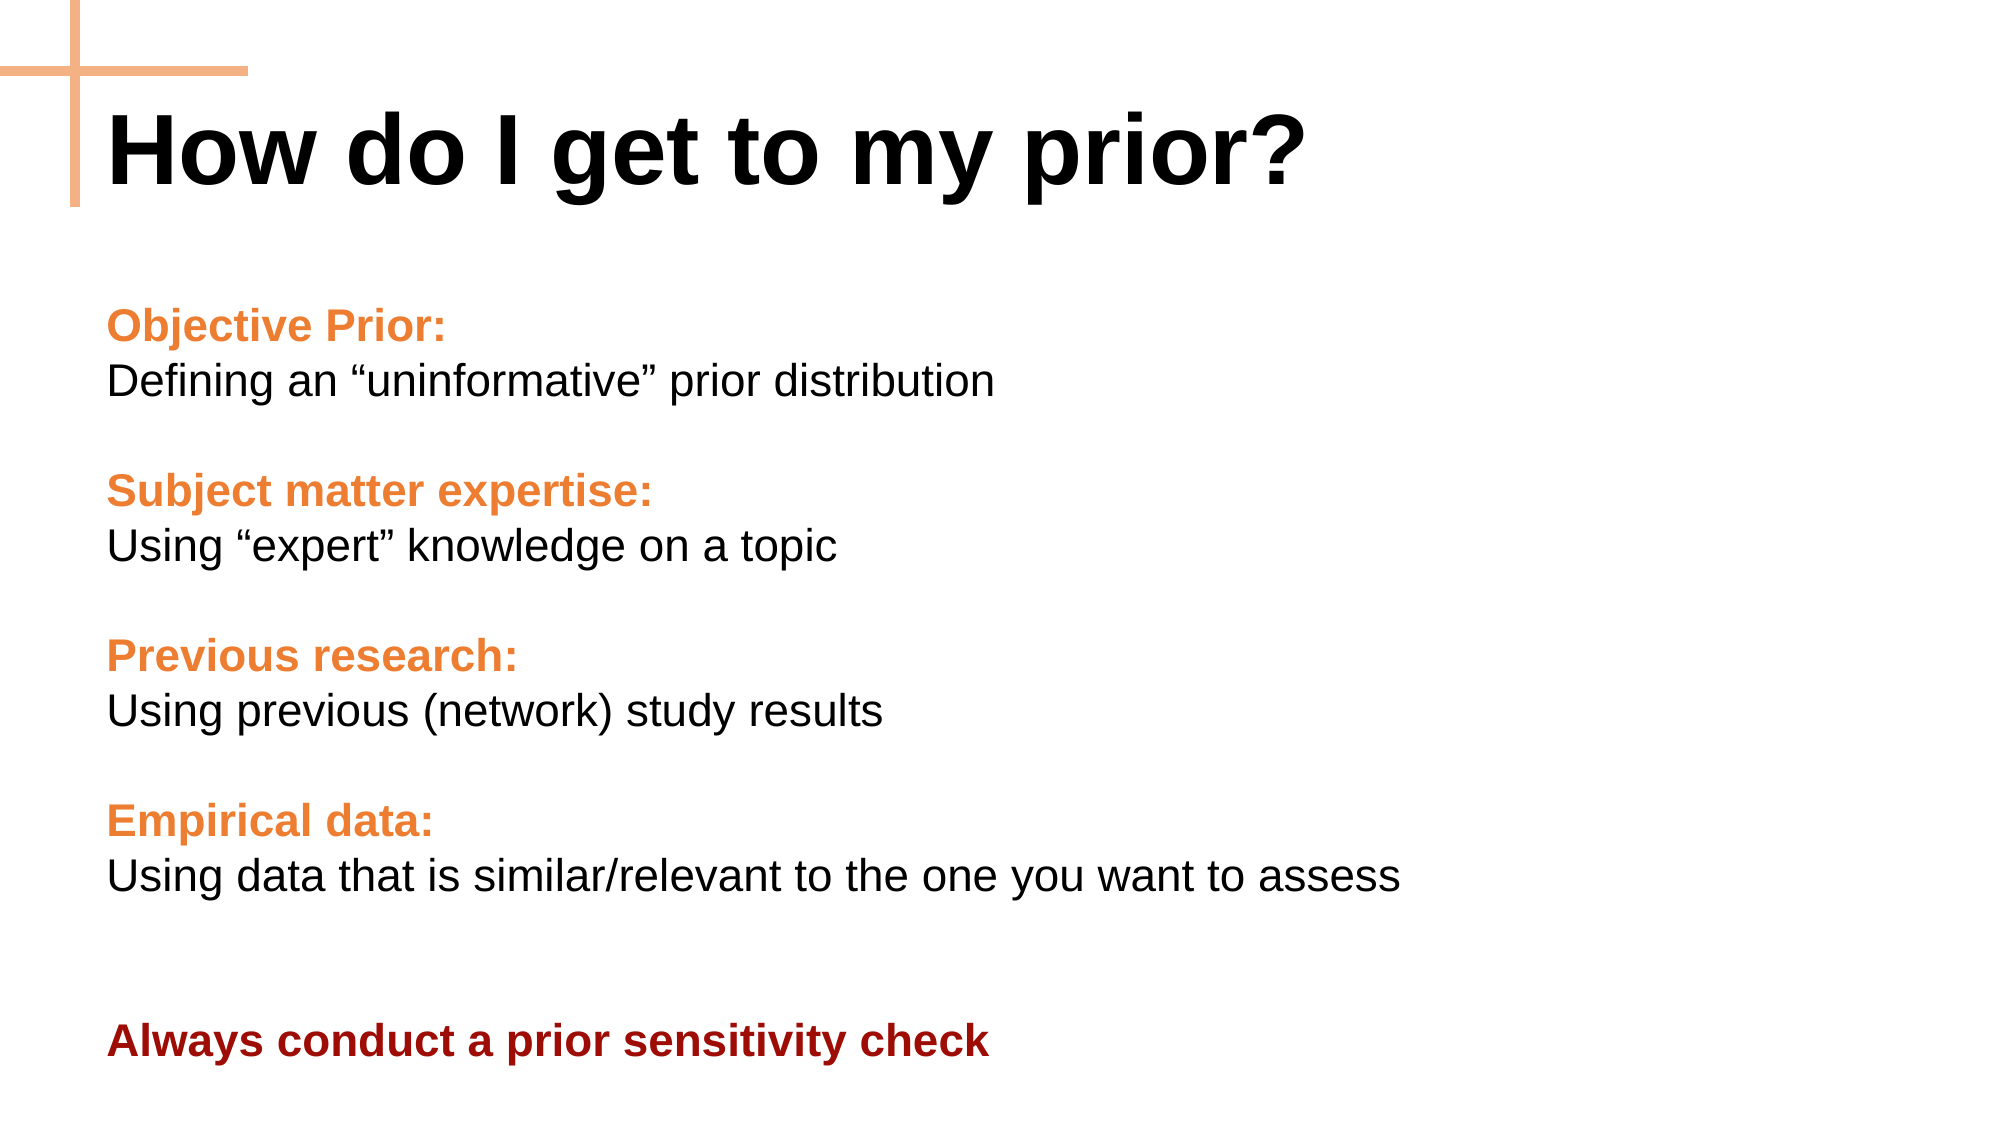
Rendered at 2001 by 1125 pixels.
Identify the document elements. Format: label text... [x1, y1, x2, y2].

text_box Objective Prior: Defining an “uninformative” prior distribution Subject matter expertise: Using “expert” knowledge on a topic Previous research: Using previous (network) study results Empirical data: Using data that is similar/relevant to the one you want to assess Always conduct a prior sensitivity check [91, 287, 1861, 1070]
text_box How do I get to my prior? [91, 43, 2000, 261]
